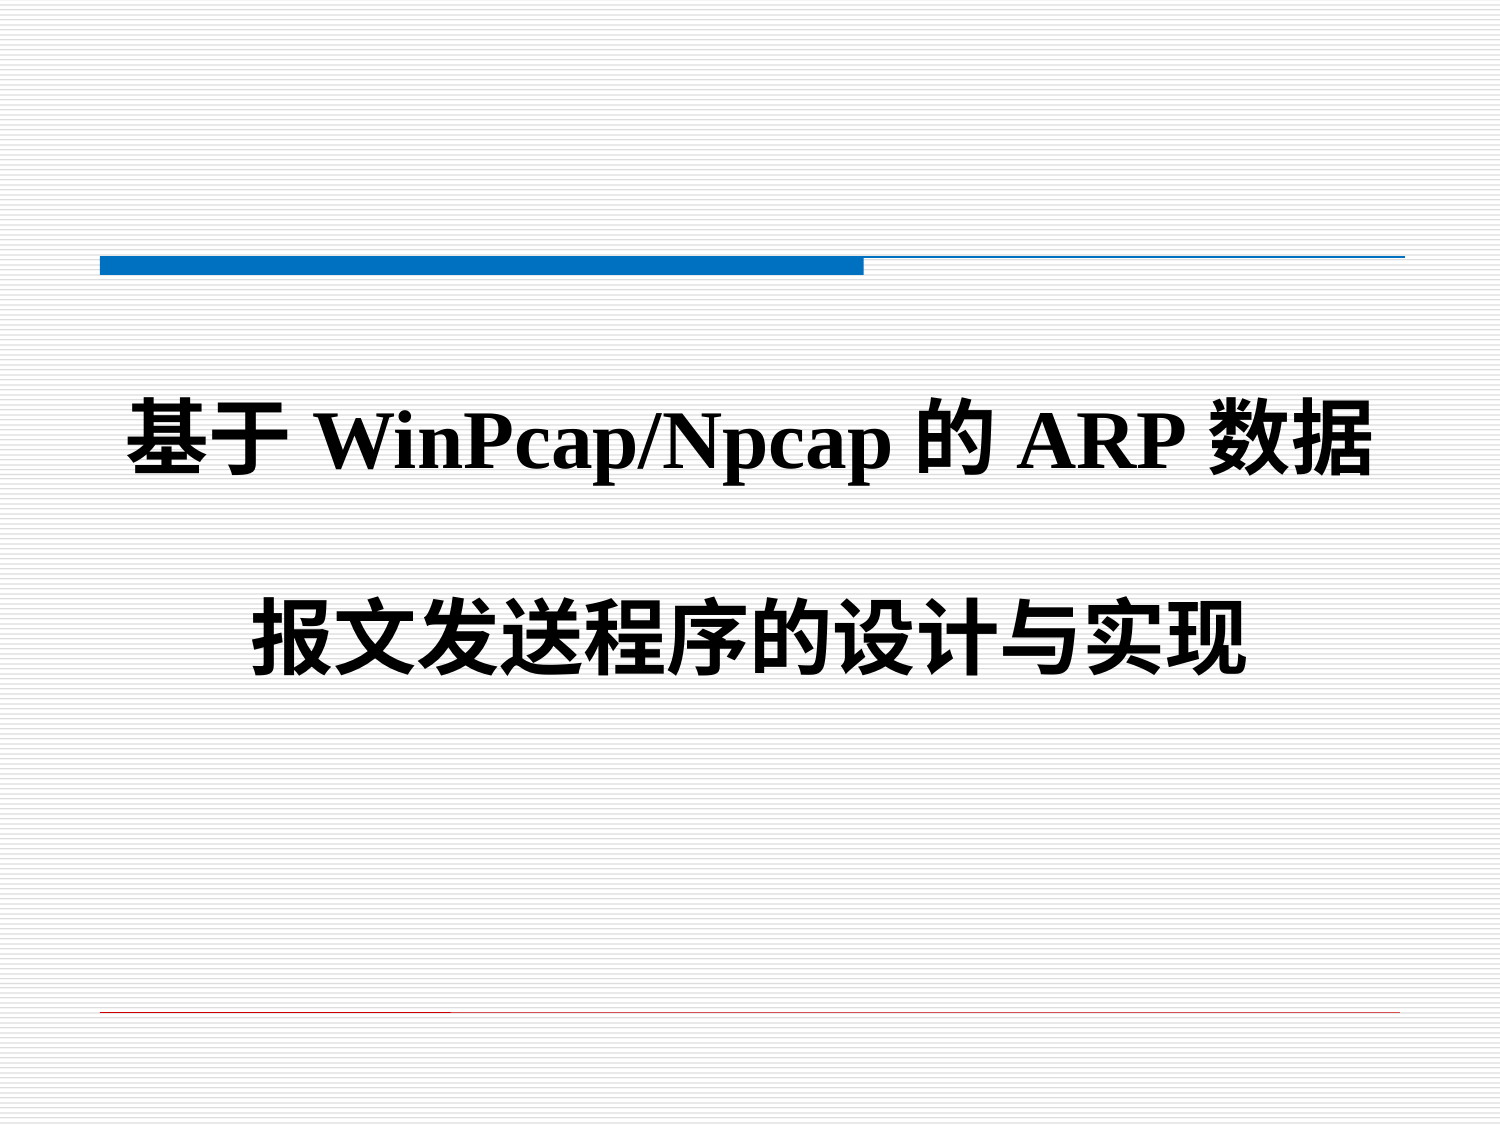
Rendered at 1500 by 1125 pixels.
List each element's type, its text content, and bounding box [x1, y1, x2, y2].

picture [0, 0, 1500, 1125]
title 基于WinPcap/Npcap的ARP数据报文发送程序的设计与实现 [88, 479, 1412, 693]
